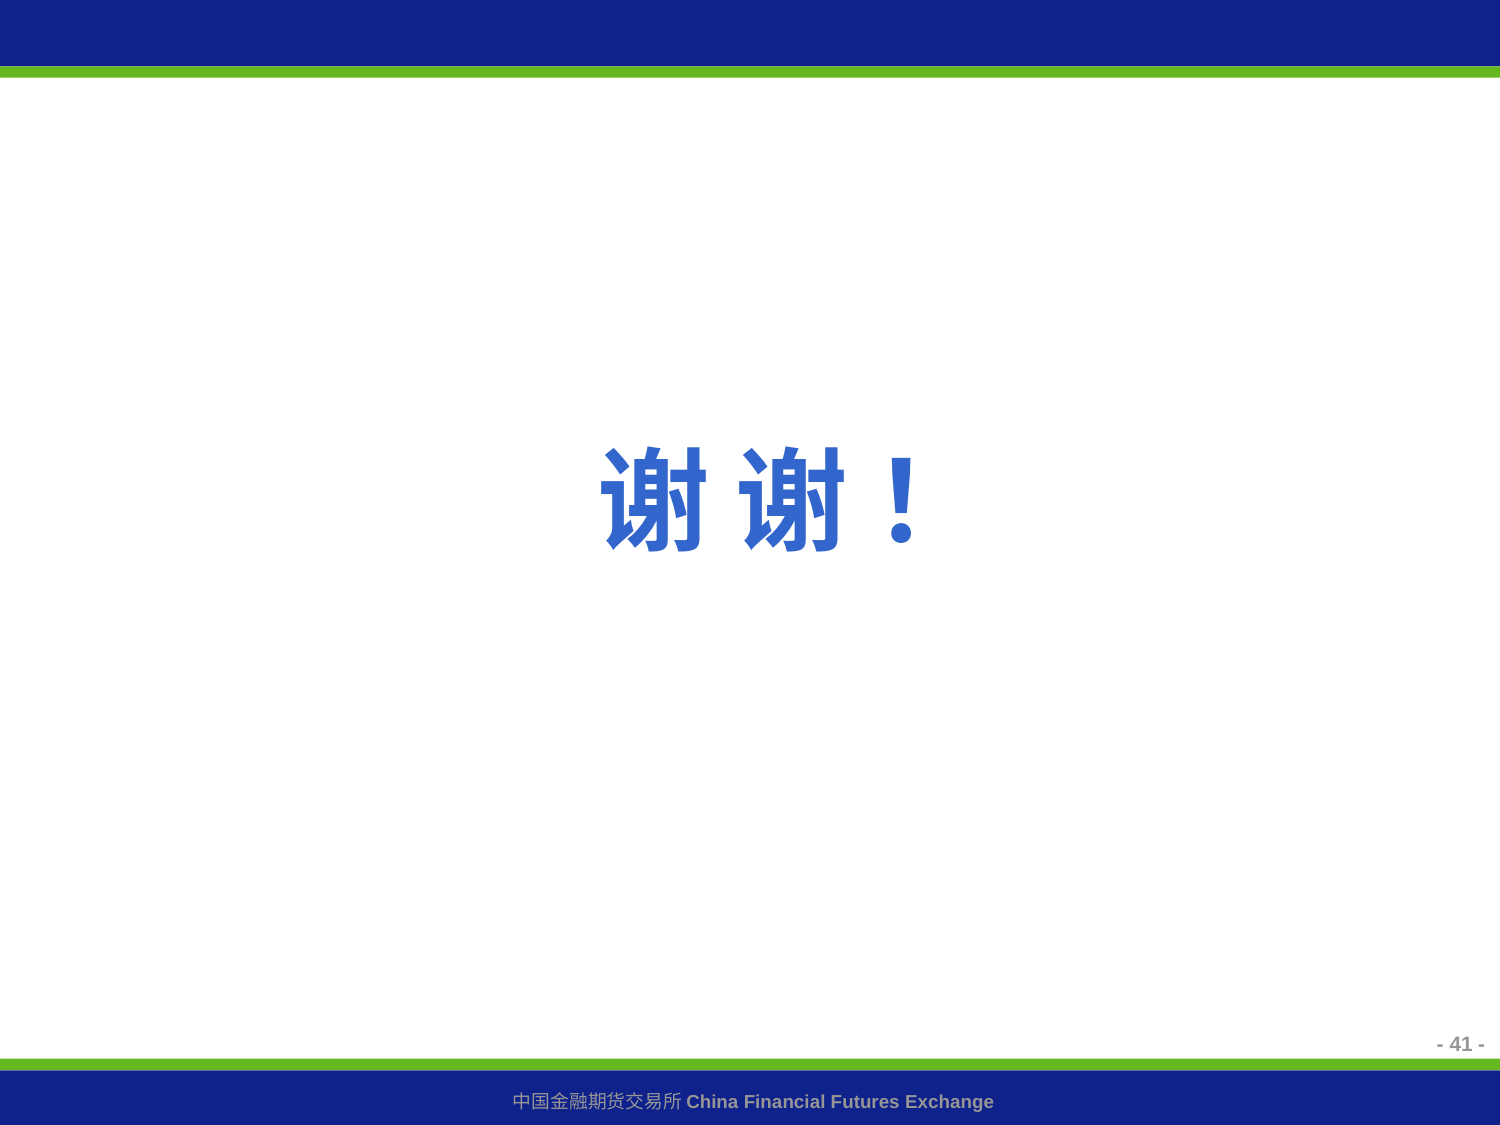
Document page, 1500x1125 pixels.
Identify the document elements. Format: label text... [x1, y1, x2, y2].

text_box - 41 - [1204, 1023, 1500, 1078]
text_box 谢 谢 ！ [515, 422, 1069, 573]
